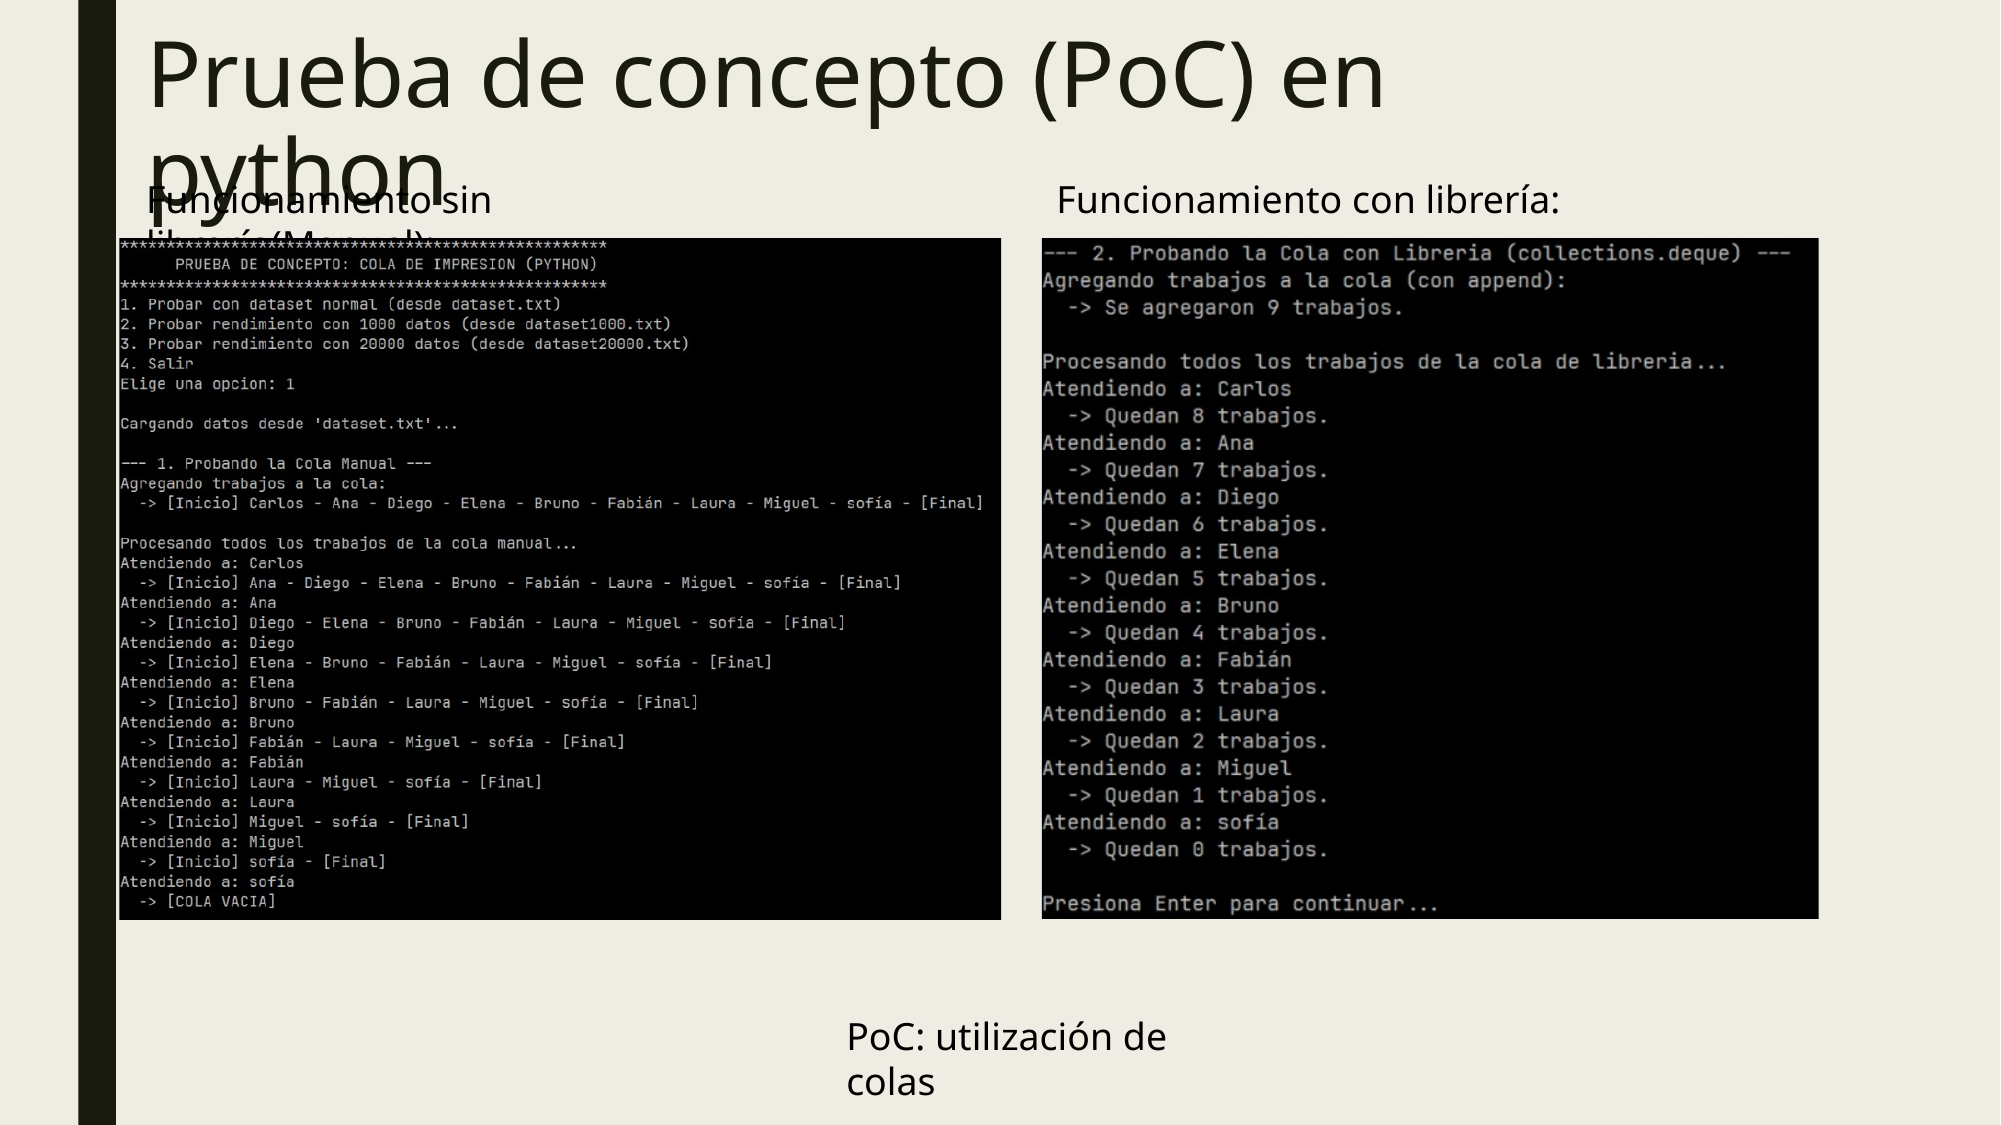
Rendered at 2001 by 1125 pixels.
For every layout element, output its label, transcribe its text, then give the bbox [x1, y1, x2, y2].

picture [1041, 238, 1819, 919]
text_box PoC: utilización de colas [831, 1005, 1253, 1111]
text_box Funcionamiento con librería: [1041, 168, 1673, 229]
text_box Funcionamiento sin librería(Manual): [131, 168, 762, 238]
title Prueba de concepto (PoC) en python [131, 21, 1707, 169]
picture [119, 238, 1002, 920]
